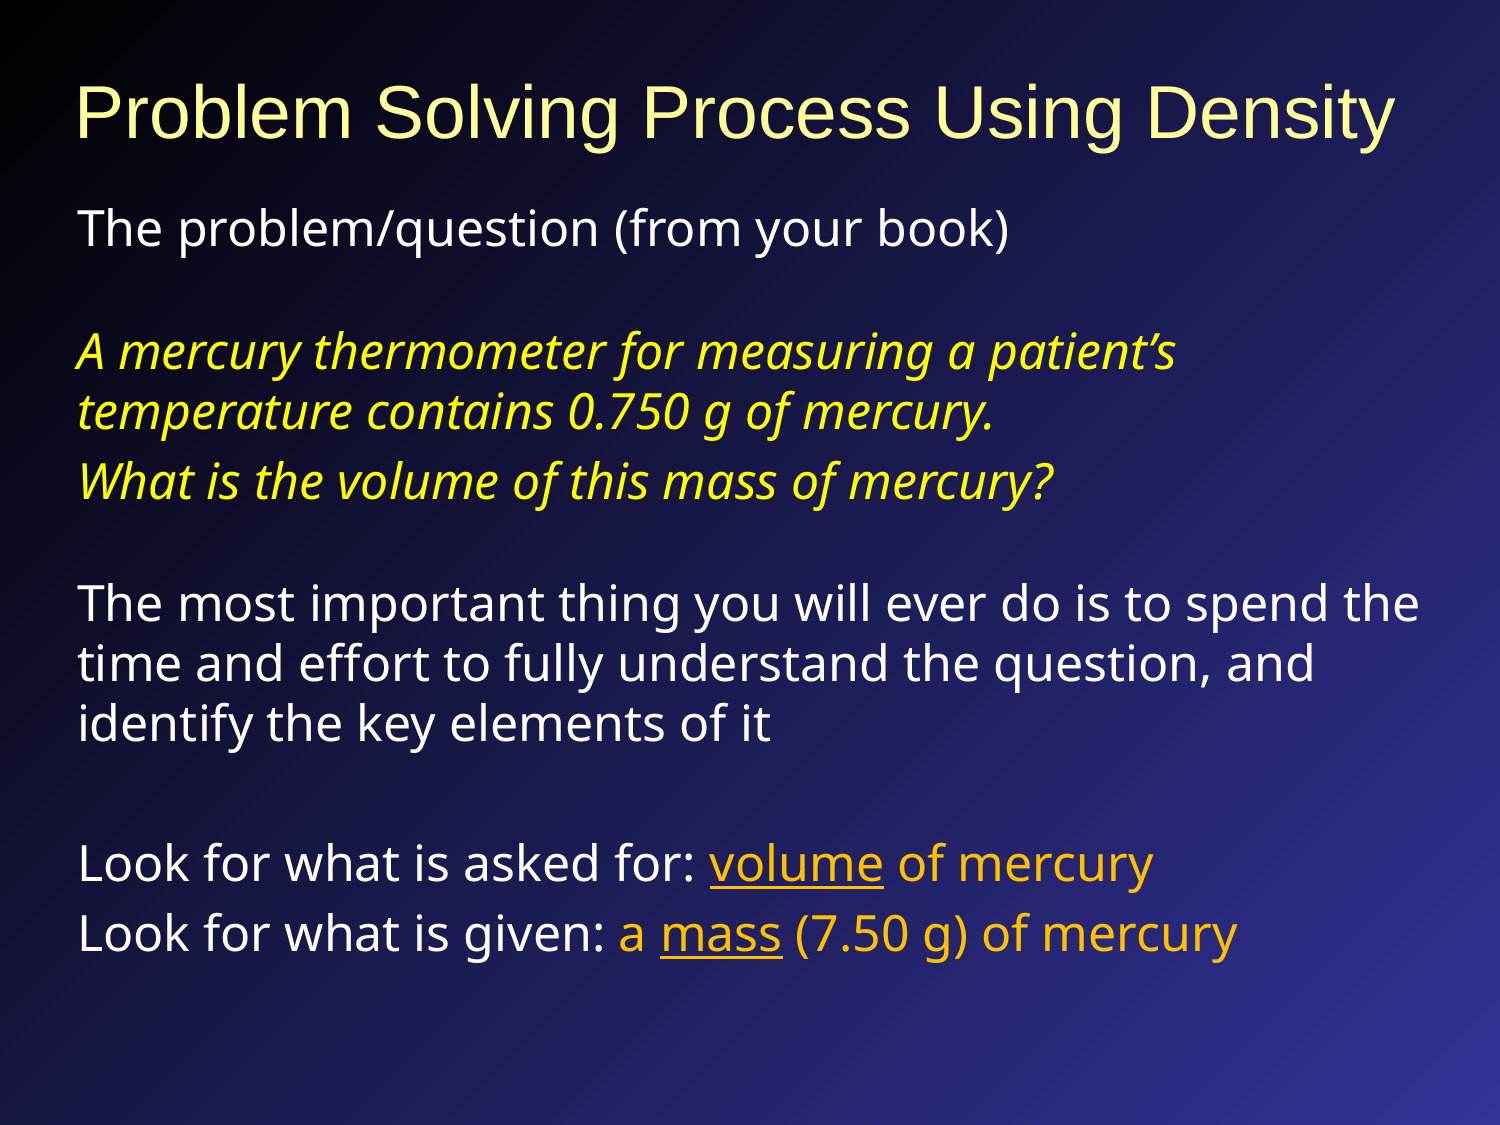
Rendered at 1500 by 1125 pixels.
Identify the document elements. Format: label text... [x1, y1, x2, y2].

title Problem Solving Process Using Density [59, 55, 1442, 162]
list The problem/question (from your book) A mercury thermometer for measuring a patient’s temperature contains 0.750 g of mercury. What is the volume of this mass of mercury? The most important thing you will ever do is to spend the time and effort to fully understand the question, and identify the key elements of it Look for what is asked for: volume of mercury Look for what is given: a mass (7.50 g) of mercury [61, 189, 1439, 1046]
